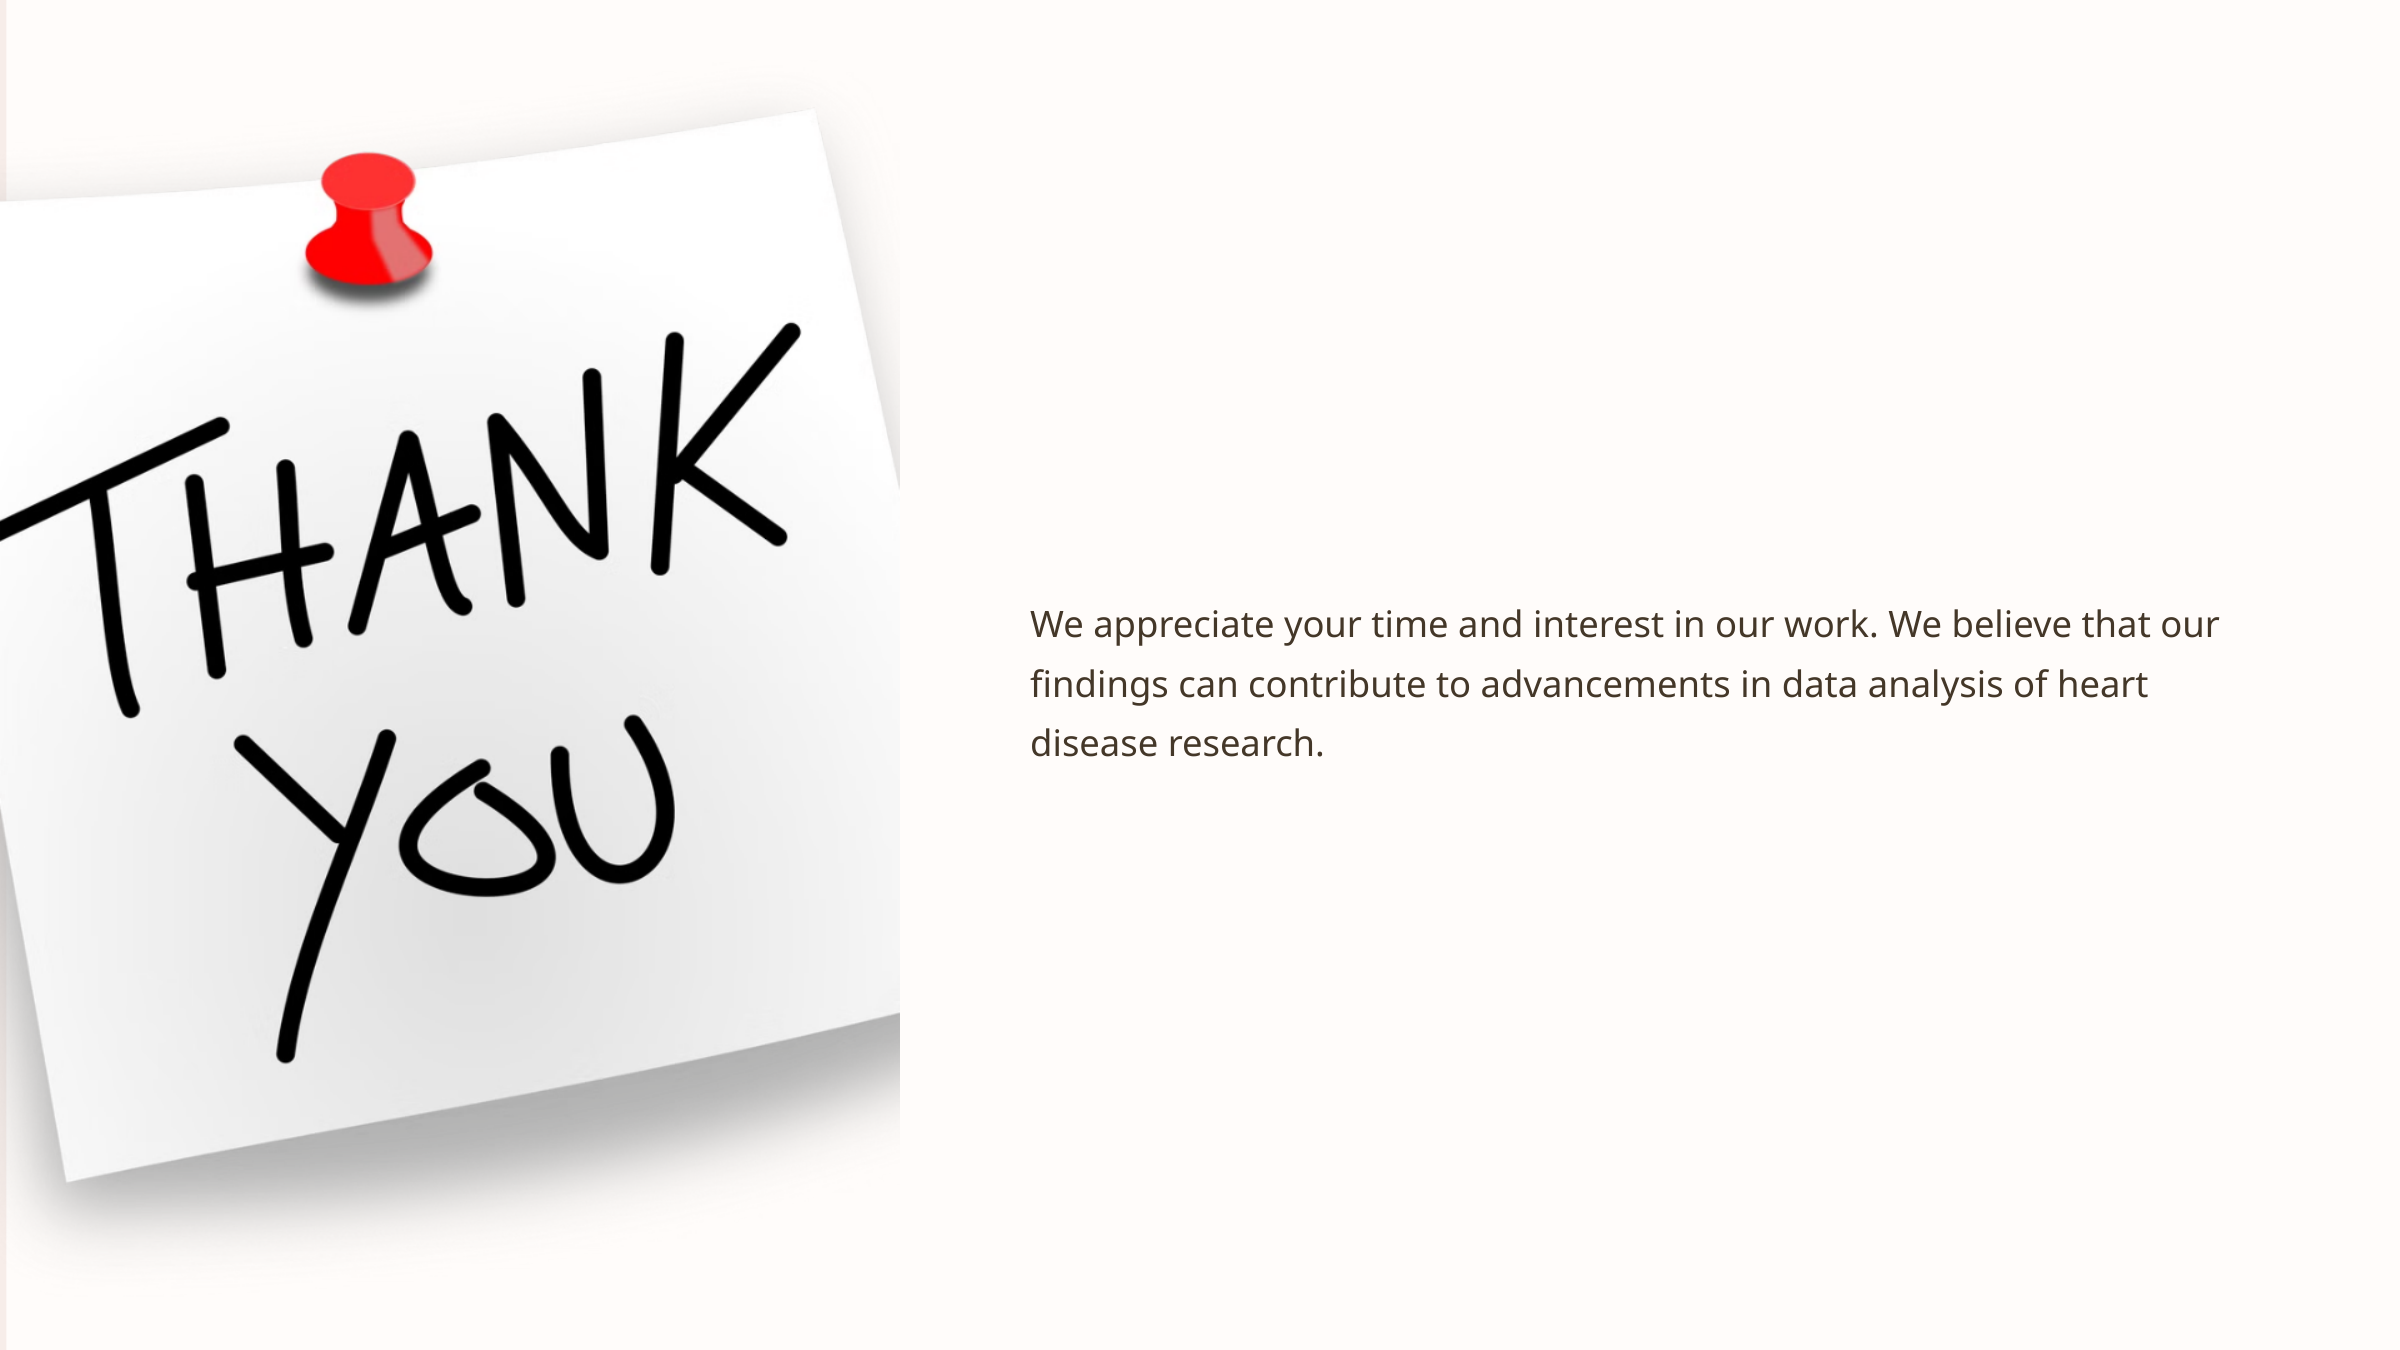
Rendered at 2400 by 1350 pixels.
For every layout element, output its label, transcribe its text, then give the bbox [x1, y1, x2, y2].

picture [0, 0, 900, 1350]
text_box We appreciate your time and interest in our work. We believe that our findings can contribute to advancements in data analysis of heart disease research. [1030, 585, 2270, 765]
